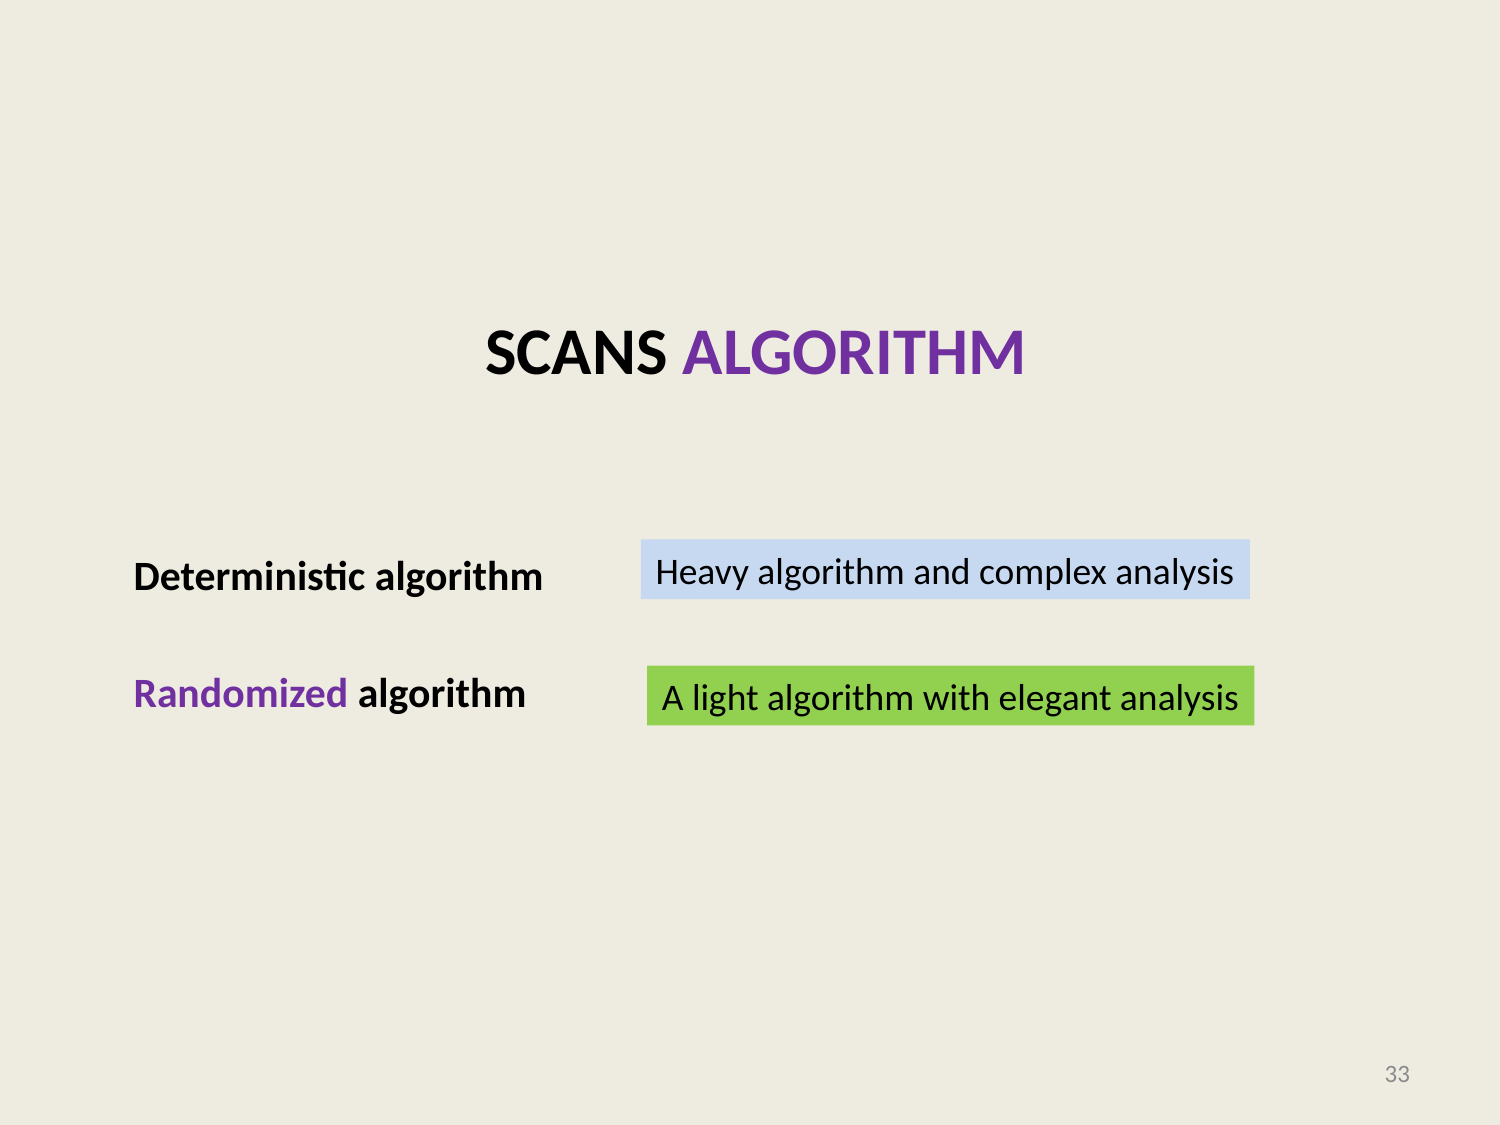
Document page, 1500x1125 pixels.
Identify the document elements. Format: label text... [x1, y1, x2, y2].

list Deterministic algorithm Randomized algorithm [118, 476, 1394, 723]
text_box A light algorithm with elegant analysis [647, 665, 1255, 726]
text_box Heavy algorithm and complex analysis [640, 539, 1250, 600]
slide_number 33 [1074, 1042, 1425, 1103]
